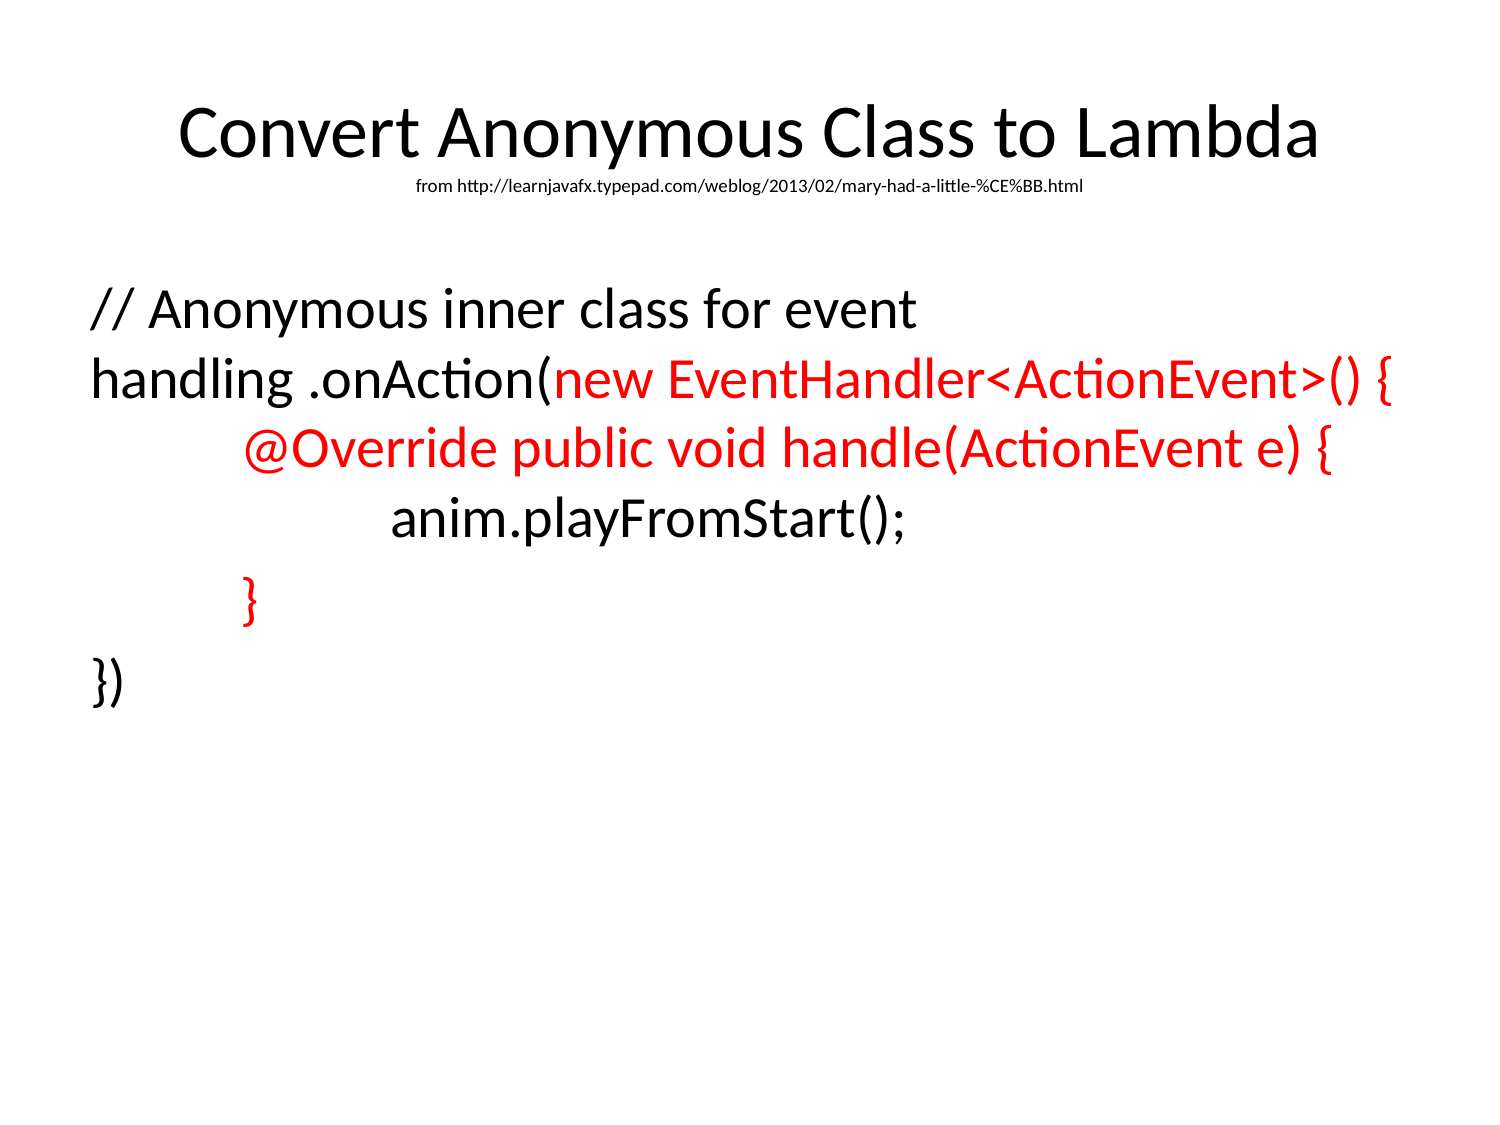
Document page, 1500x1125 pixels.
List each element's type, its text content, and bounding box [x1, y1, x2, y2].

list // Anonymous inner class for event handling .onAction(new EventHandler<ActionEvent>() { @Override public void handle(ActionEvent e) { anim.playFromStart(); } }) [75, 262, 1425, 1005]
title Convert Anonymous Class to Lambda from http://learnjavafx.typepad.com/weblog/2013/02/mary-had-a-little-%CE%BB.html [75, 45, 1425, 233]
